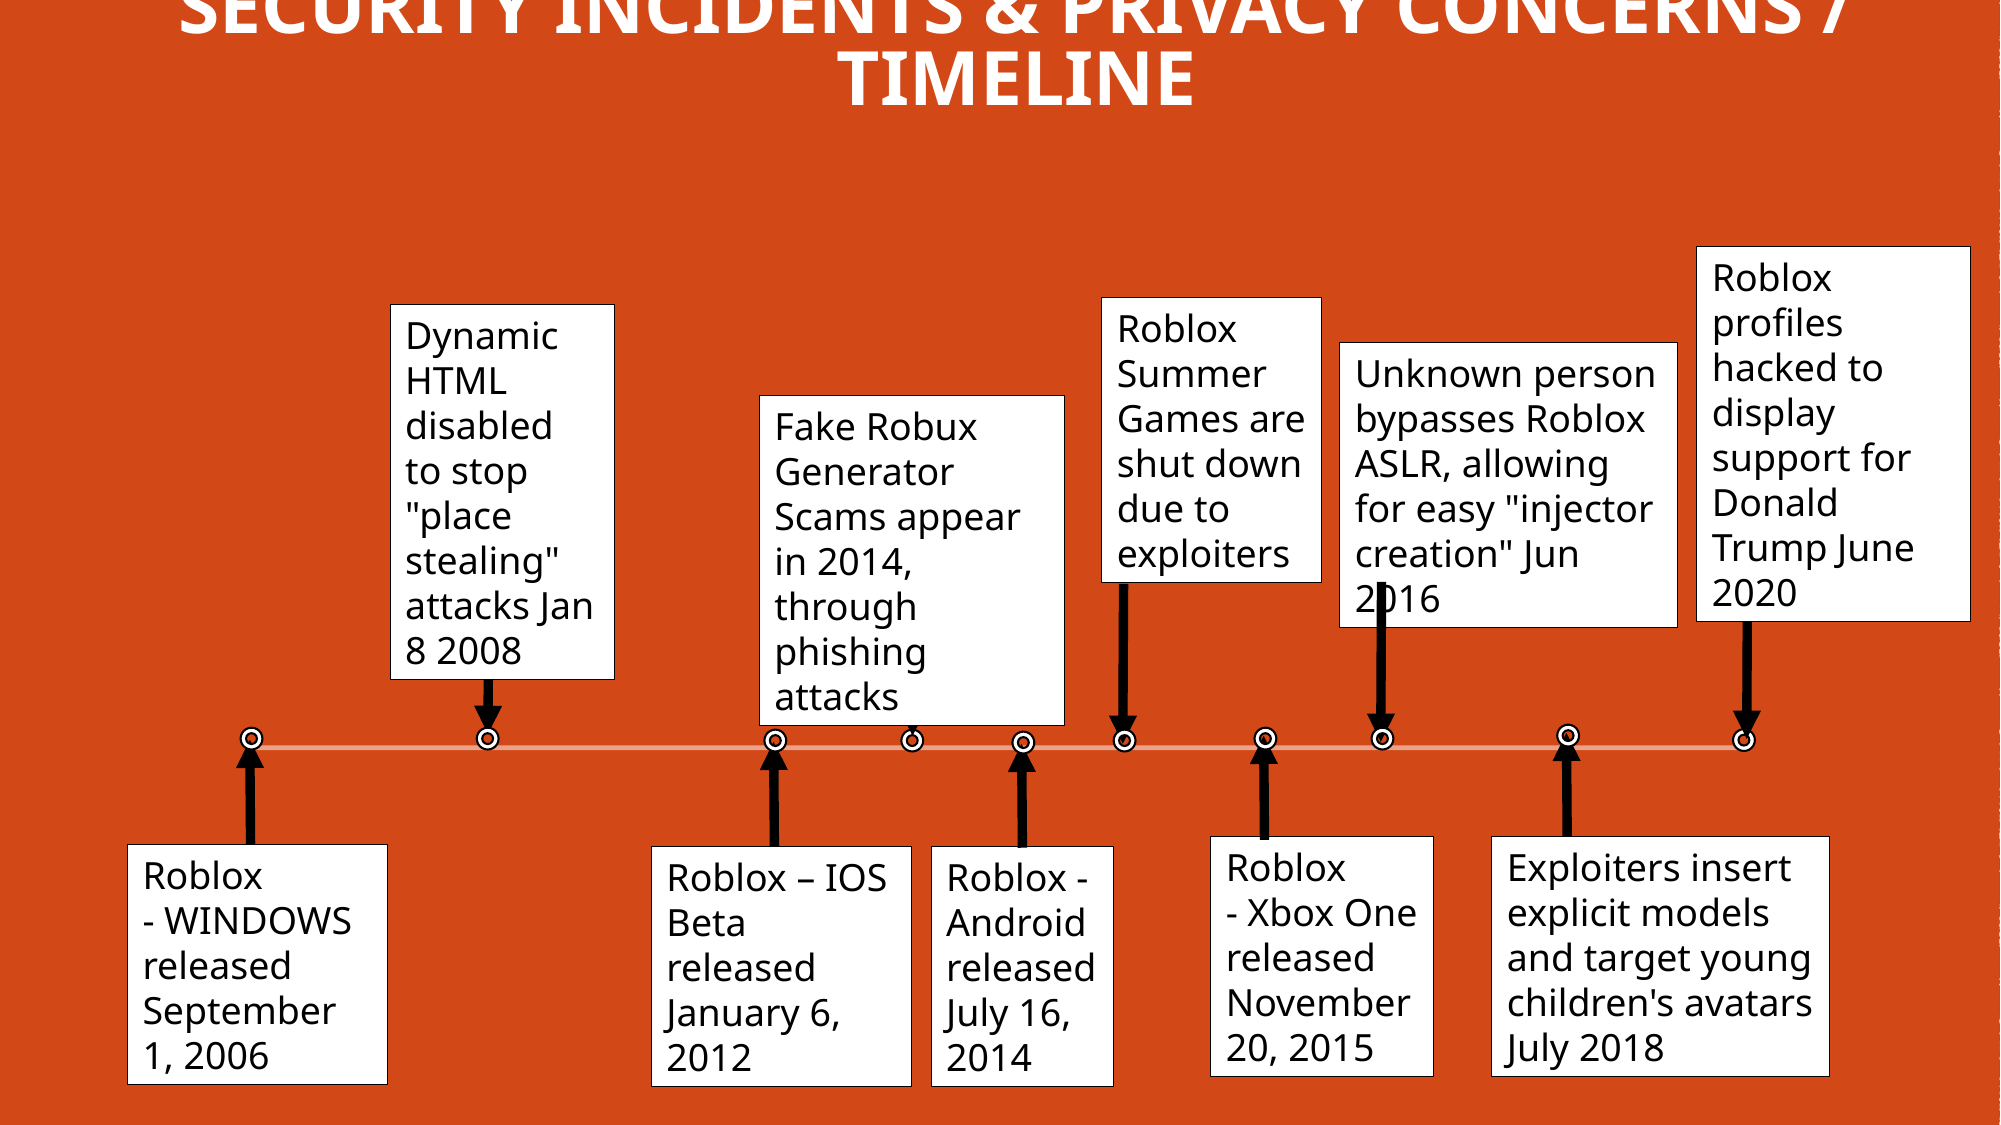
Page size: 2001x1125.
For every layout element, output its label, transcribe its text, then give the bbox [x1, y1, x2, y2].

text_box [1370, 726, 1395, 751]
title Security incidents & Privacy Concerns / timeline [39, 0, 1994, 128]
text_box Roblox – IOS Beta released January 6, 2012 [651, 846, 912, 1087]
text_box [239, 726, 264, 751]
text_box Fake Robux Generator Scams appear in 2014, through phishing attacks [759, 395, 1065, 726]
text_box Unknown person bypasses Roblox ASLR, allowing for easy "injector creation" Jun 2016 [1339, 342, 1678, 628]
text_box Roblox profiles hacked to display support for Donald Trump June 2020 [1696, 246, 1971, 622]
text_box [900, 729, 925, 753]
text_box Roblox - Xbox One released November 20, 2015 [1210, 836, 1434, 1077]
text_box Exploiters insert explicit models and target young children's avatars July 2018 [1491, 836, 1830, 1077]
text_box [1584, 668, 1759, 842]
text_box Roblox - WINDOWS released September 1, 2006 [127, 844, 388, 1085]
text_box Roblox Summer Games are shut down due to exploiters [1101, 297, 1322, 583]
text_box [1556, 723, 1581, 748]
text_box [763, 728, 788, 753]
text_box [1253, 726, 1278, 751]
text_box Roblox -Android released July 16, 2014 [931, 846, 1114, 1087]
text_box [1011, 730, 1036, 755]
text_box [475, 726, 500, 751]
text_box [1112, 728, 1137, 753]
text_box Dynamic HTML disabled to stop "place stealing" attacks Jan 8 2008 [390, 304, 615, 680]
text_box [0, 0, 2000, 1125]
